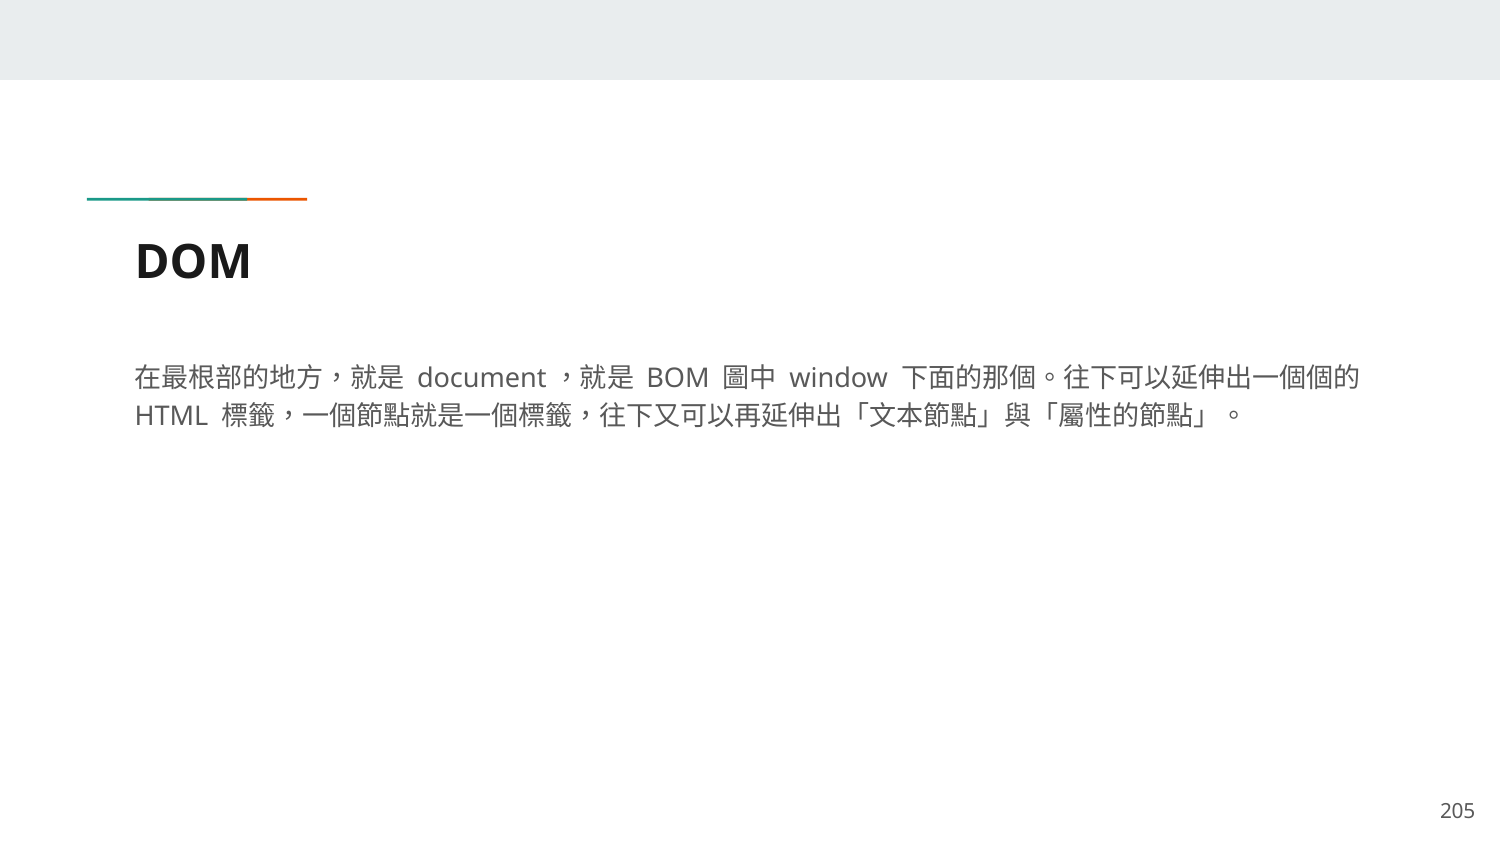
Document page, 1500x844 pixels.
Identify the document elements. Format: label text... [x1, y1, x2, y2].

list 在最根部的地方，就是 document，就是 BOM 圖中 window 下面的那個。往下可以延伸出一個個的 HTML 標籤，一個節點就是一個標籤，往下又可以再延伸出「文本節點」與「屬性的節點」。 [119, 341, 1381, 712]
slide_number ‹#› [1400, 779, 1491, 844]
title DOM [119, 216, 1381, 305]
